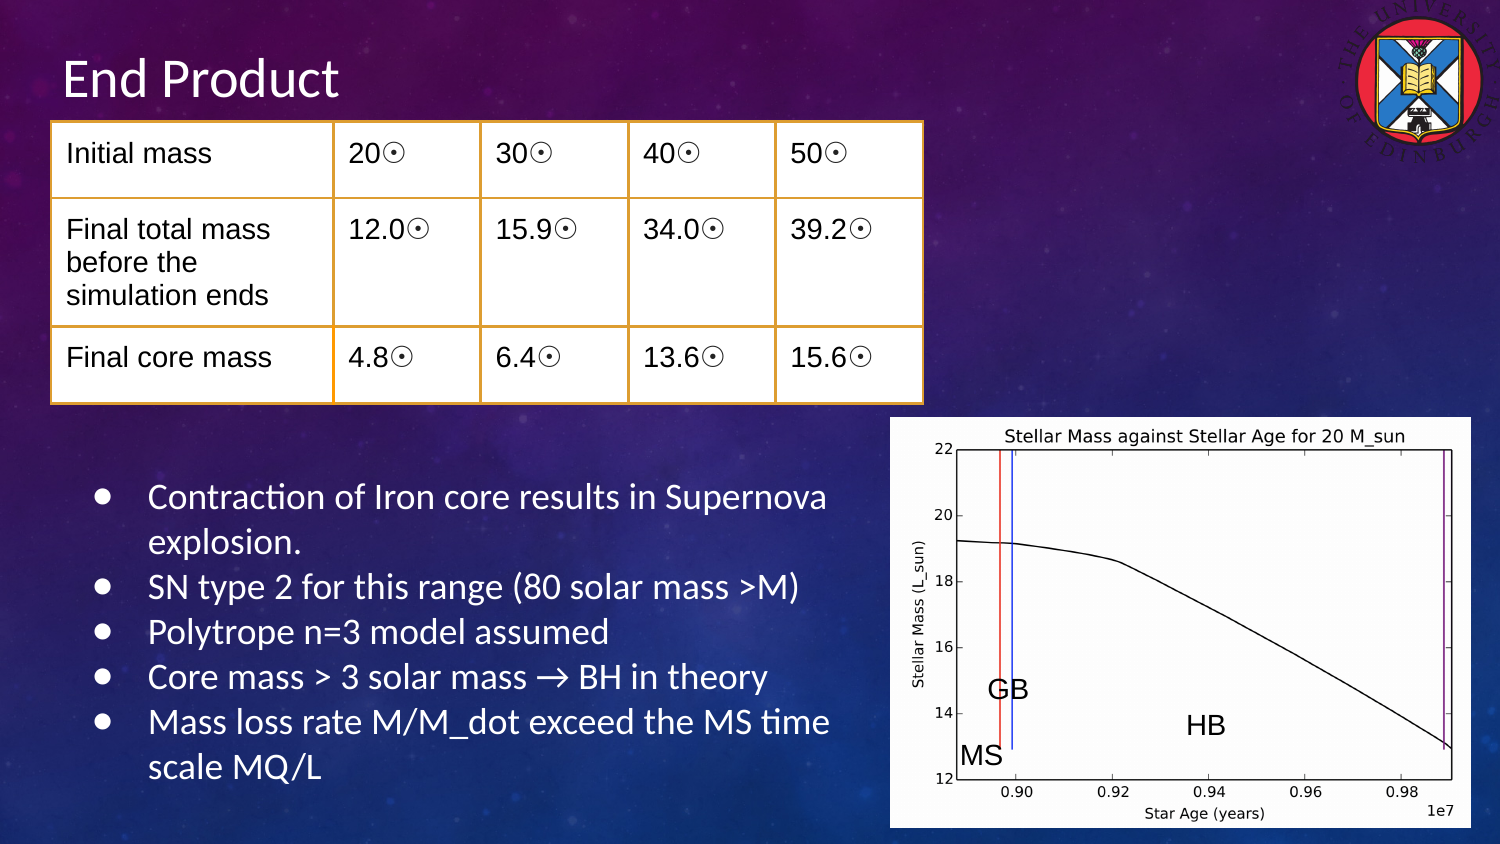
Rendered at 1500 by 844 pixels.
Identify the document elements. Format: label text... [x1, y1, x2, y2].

table_cell 13.6☉ [630, 328, 774, 402]
picture [0, 0, 1500, 844]
table_header 30☉ [482, 123, 627, 197]
table_cell 6.4☉ [482, 328, 627, 402]
table_header Initial mass [52, 123, 332, 197]
table_cell 4.8☉ [335, 328, 479, 402]
table_cell 15.9☉ [482, 199, 627, 325]
title End Product [51, 27, 1333, 122]
table_cell Final core mass [52, 328, 332, 402]
table_cell Final total mass before the simulation ends [52, 199, 332, 325]
table_cell 15.6☉ [777, 328, 922, 402]
table_cell 39.2☉ [777, 199, 922, 325]
table_header 20☉ [335, 123, 479, 197]
table_cell 34.0☉ [630, 199, 774, 325]
table_header 50☉ [777, 123, 922, 197]
list Contraction of Iron core results in Supernova explosion. SN type 2 for this range (80 solar mass >M) Polytrope n=3 model assumed Core mass > 3 solar mass → BH in theory Mass loss rate M/M_dot exceed the MS time scale MQ/L [61, 405, 891, 807]
table_cell 12.0☉ [335, 199, 479, 325]
table_header 40☉ [630, 123, 774, 197]
